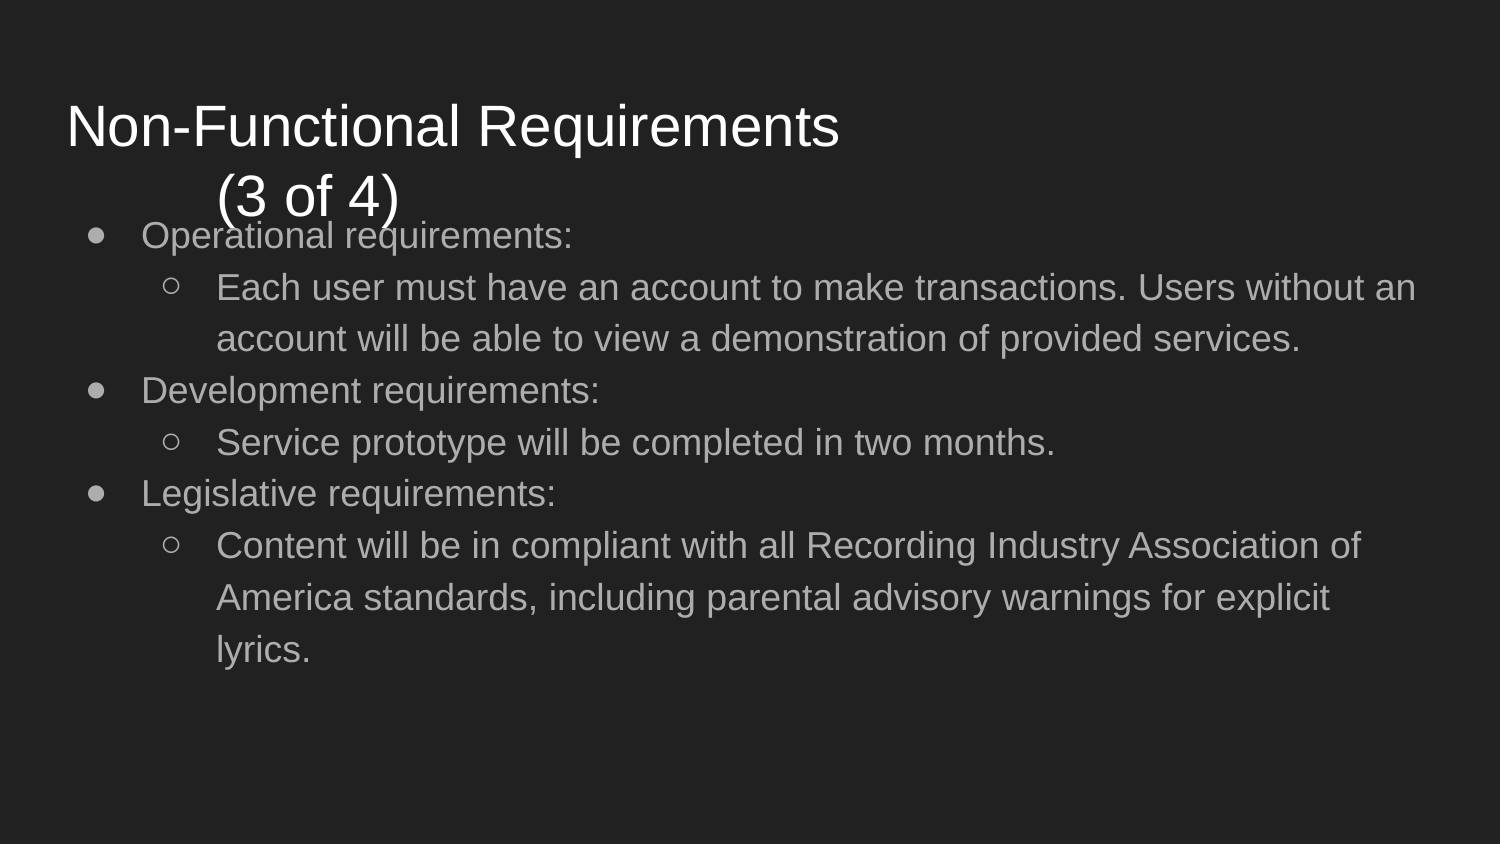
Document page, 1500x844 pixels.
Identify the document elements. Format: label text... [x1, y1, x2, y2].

title Non-Functional Requirements (3 of 4) [51, 72, 1449, 167]
list Operational requirements: Each user must have an account to make transactions. Users without an account will be able to view a demonstration of provided services. Development requirements: Service prototype will be completed in two months. Legislative requirements: Content will be in compliant with all Recording Industry Association of America standards, including parental advisory warnings for explicit lyrics. [51, 189, 1449, 750]
